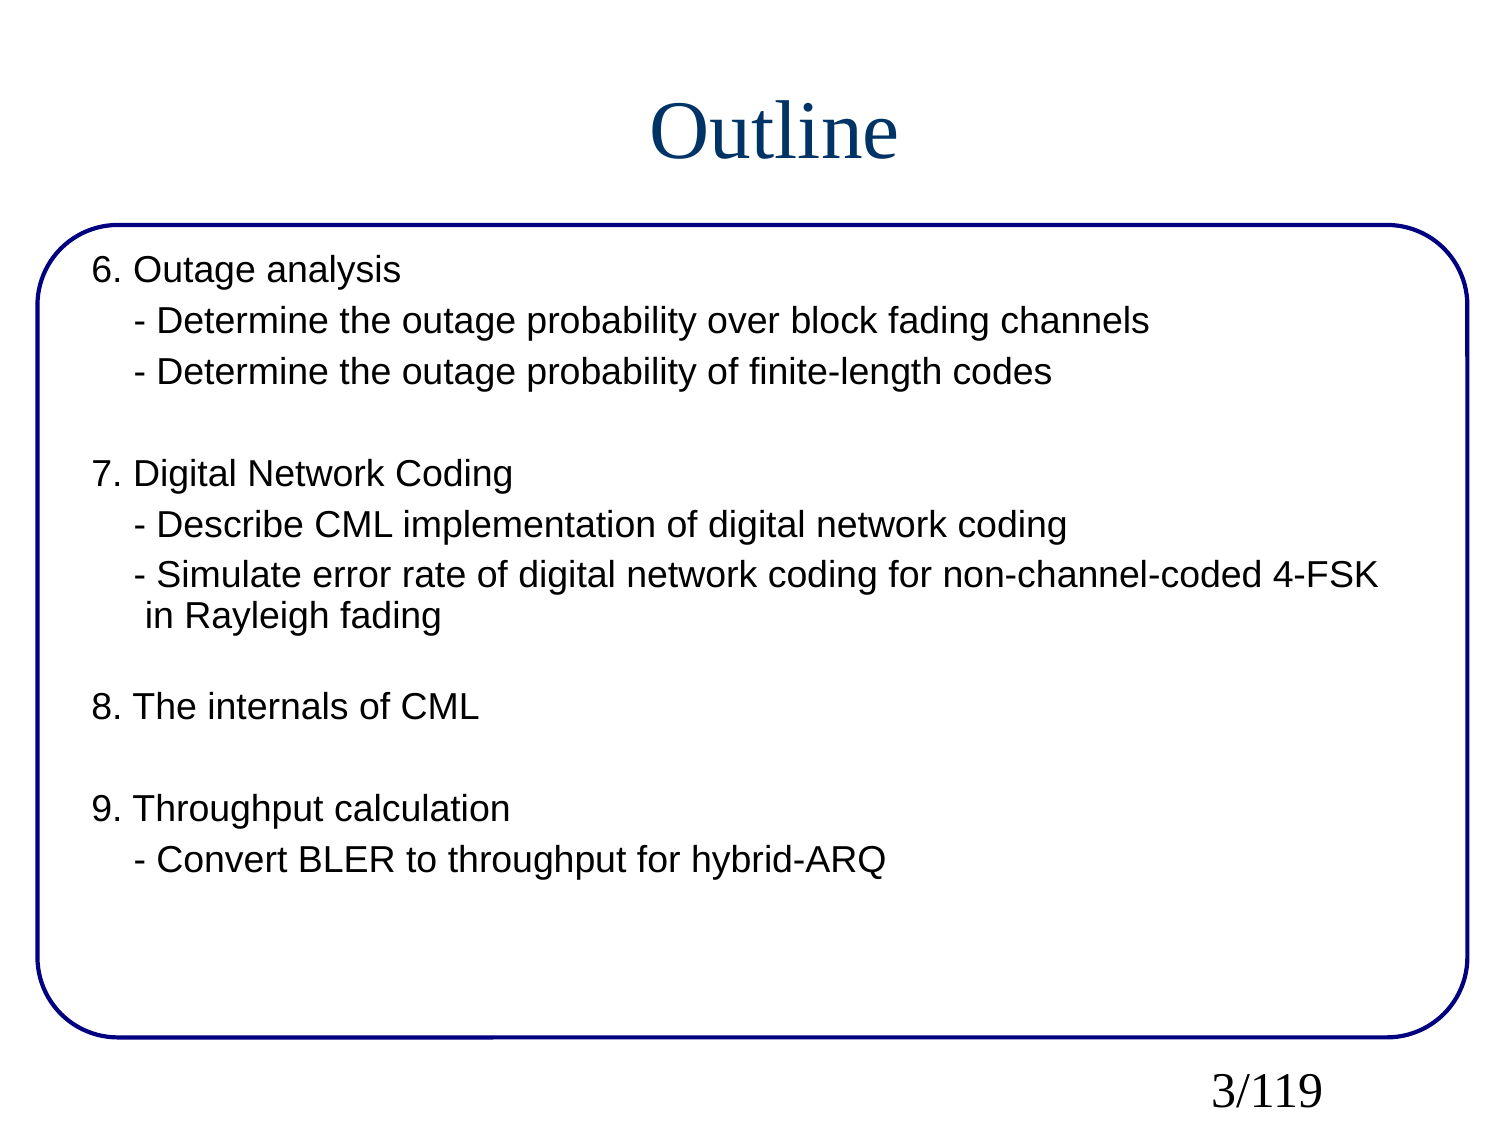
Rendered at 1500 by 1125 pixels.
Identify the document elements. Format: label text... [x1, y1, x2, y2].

title Outline [137, 49, 1413, 189]
slide_number 3/119 [1196, 1049, 1500, 1125]
list 6. Outage analysis - Determine the outage probability over block fading channels - Determine the outage probability of finite-length codes 7. Digital Network Coding - Describe CML implementation of digital network coding - Simulate error rate of digital network coding for non-channel-coded 4-FSK in Rayleigh fading 8. The internals of CML 9. Throughput calculation - Convert BLER to throughput for hybrid-ARQ [90, 189, 1415, 1001]
